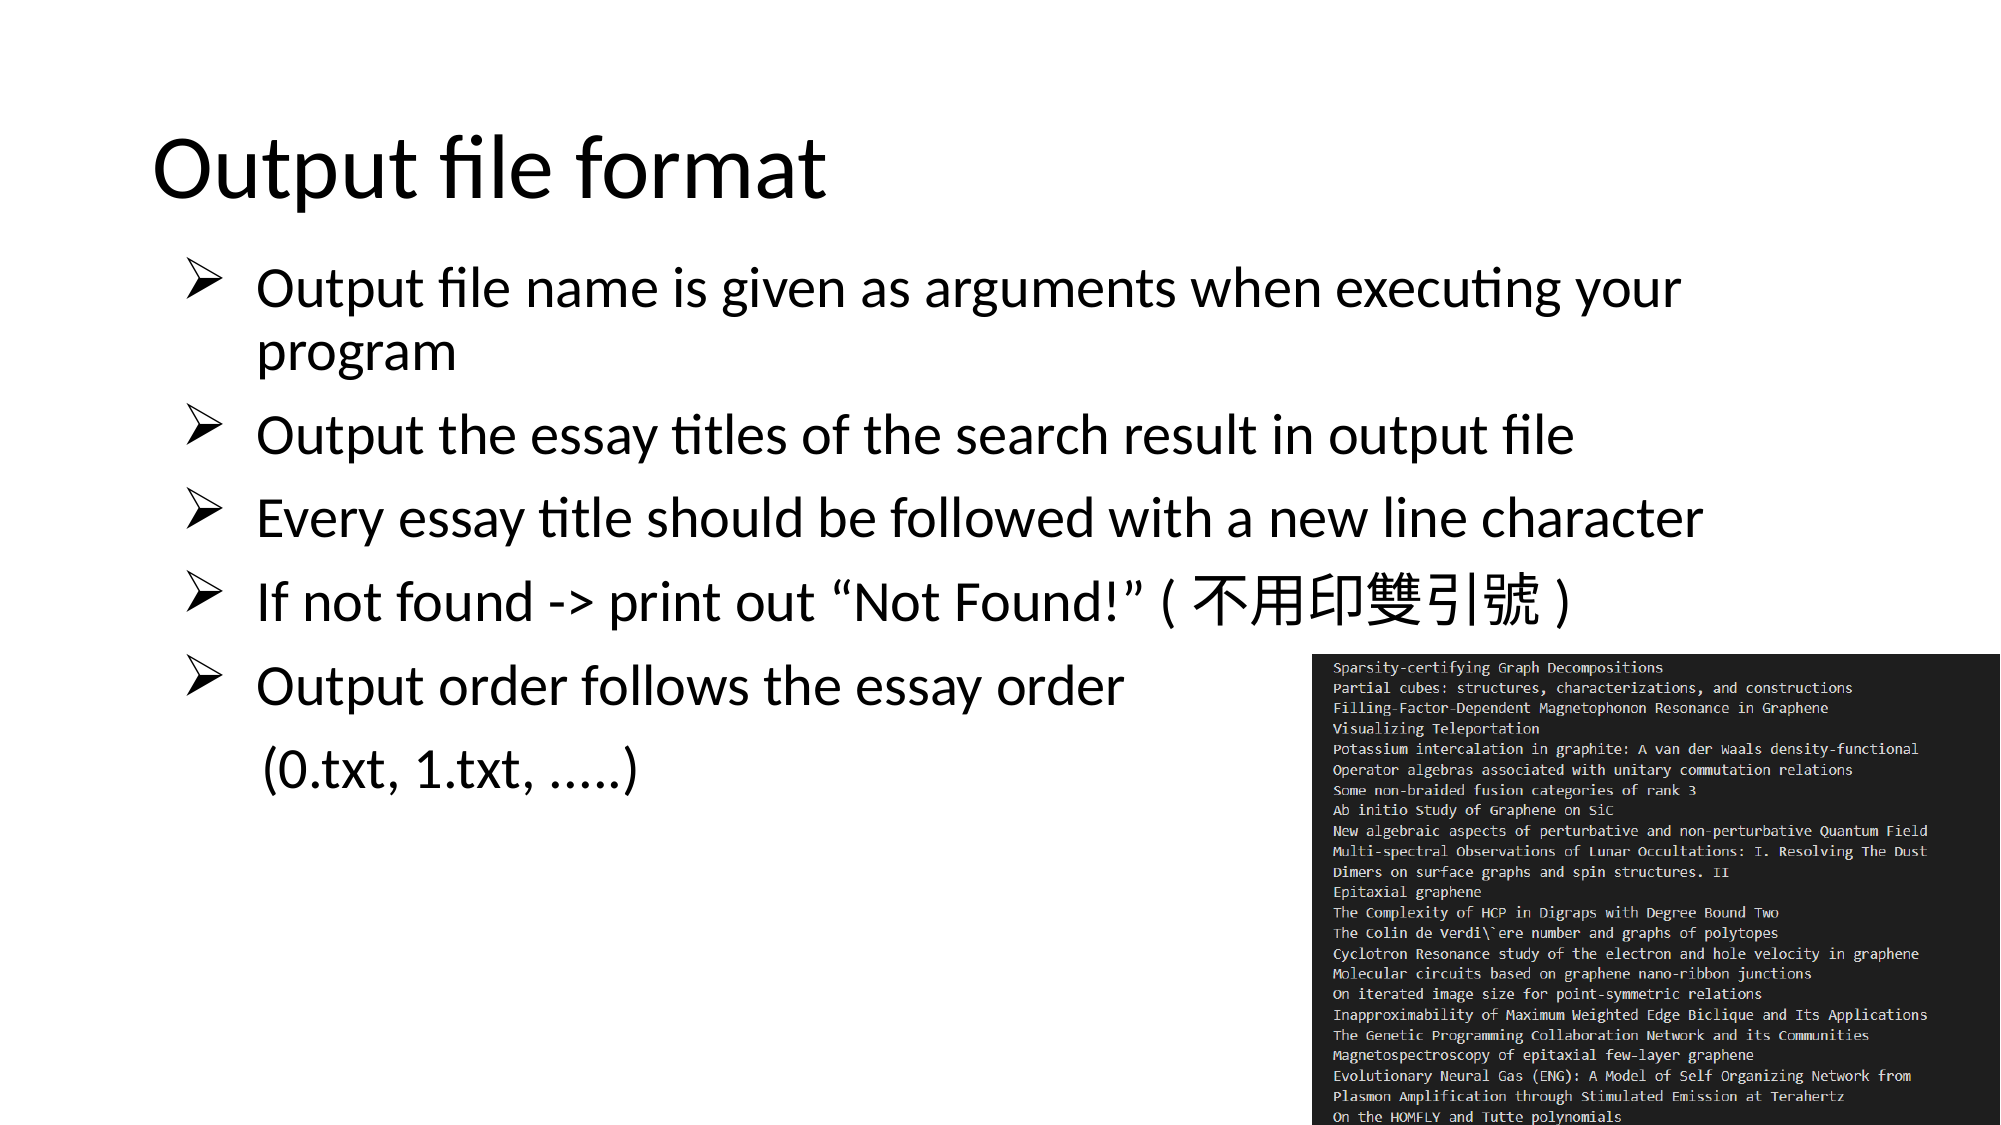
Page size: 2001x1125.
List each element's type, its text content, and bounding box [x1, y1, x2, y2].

title Output file format [137, 59, 1863, 249]
list Output file name is given as arguments when executing your program Output the essay titles of the search result in output file Every essay title should be followed with a new line character If not found -> print out “Not Found!” (不用印雙引號) Output order follows the essay order (0.txt, 1.txt, .....) [137, 249, 1863, 964]
picture [1311, 654, 2000, 1125]
